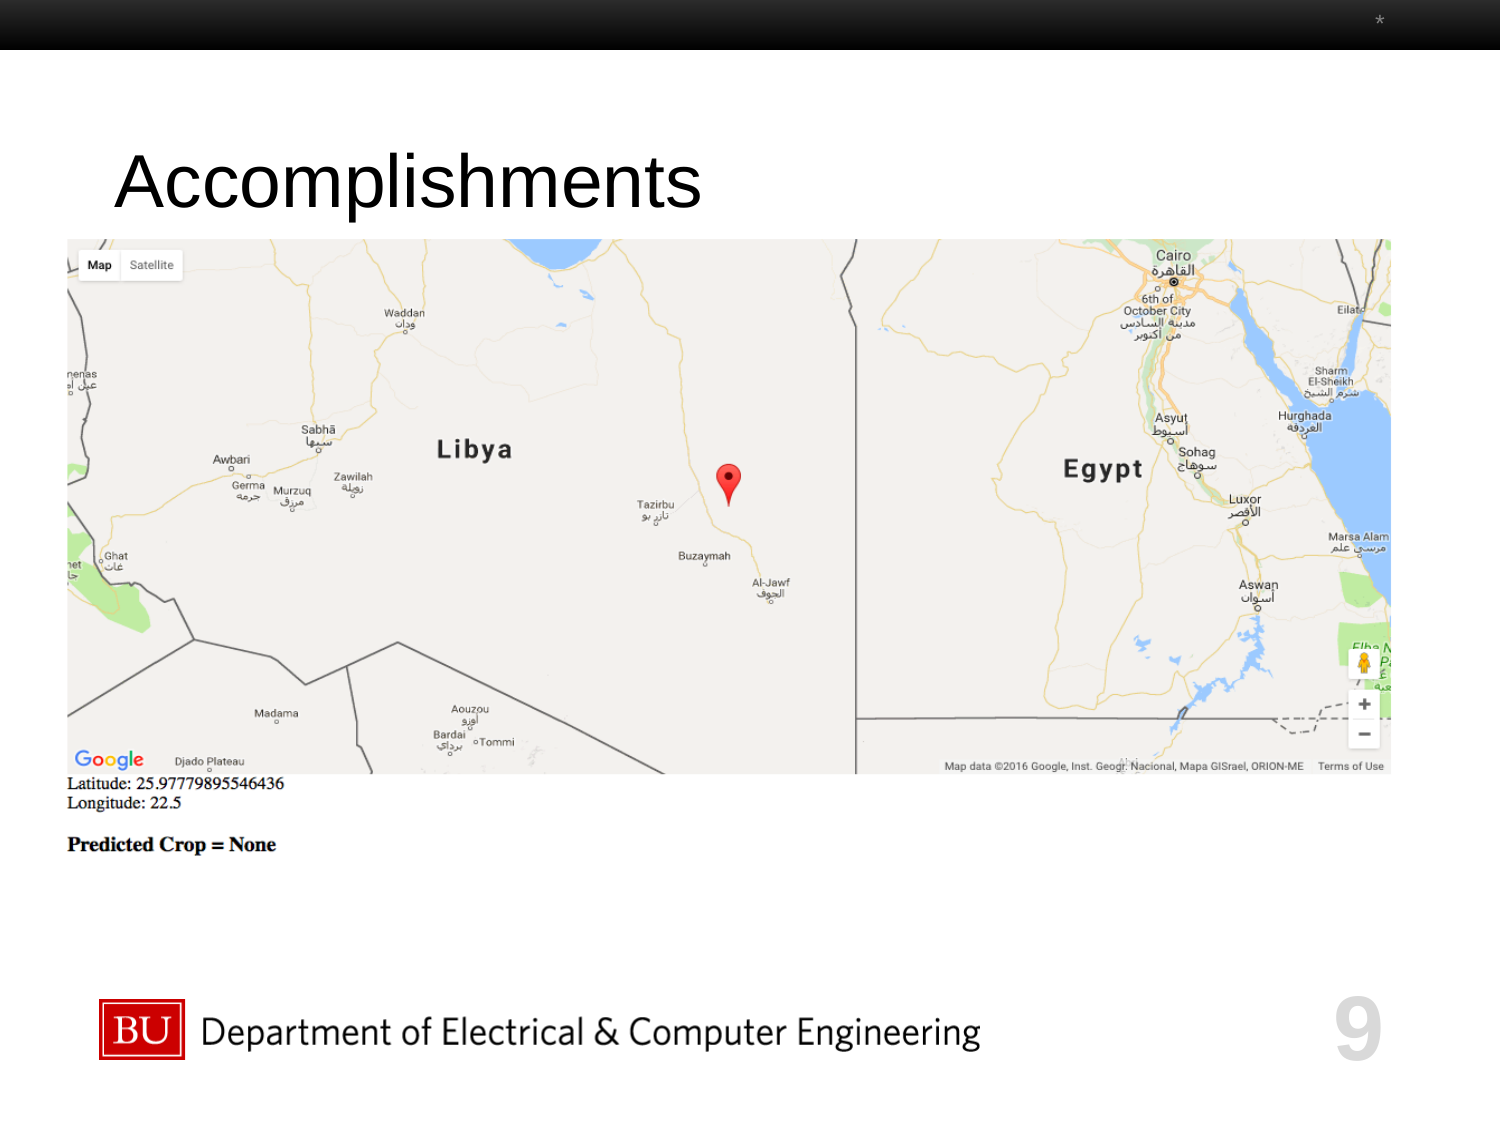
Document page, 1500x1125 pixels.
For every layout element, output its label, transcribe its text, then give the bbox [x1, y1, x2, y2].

text_box 9 [1162, 976, 1400, 1081]
title Accomplishments [99, 125, 1400, 236]
picture [62, 237, 1401, 969]
text_box * [1087, 0, 1400, 50]
picture [99, 999, 980, 1060]
